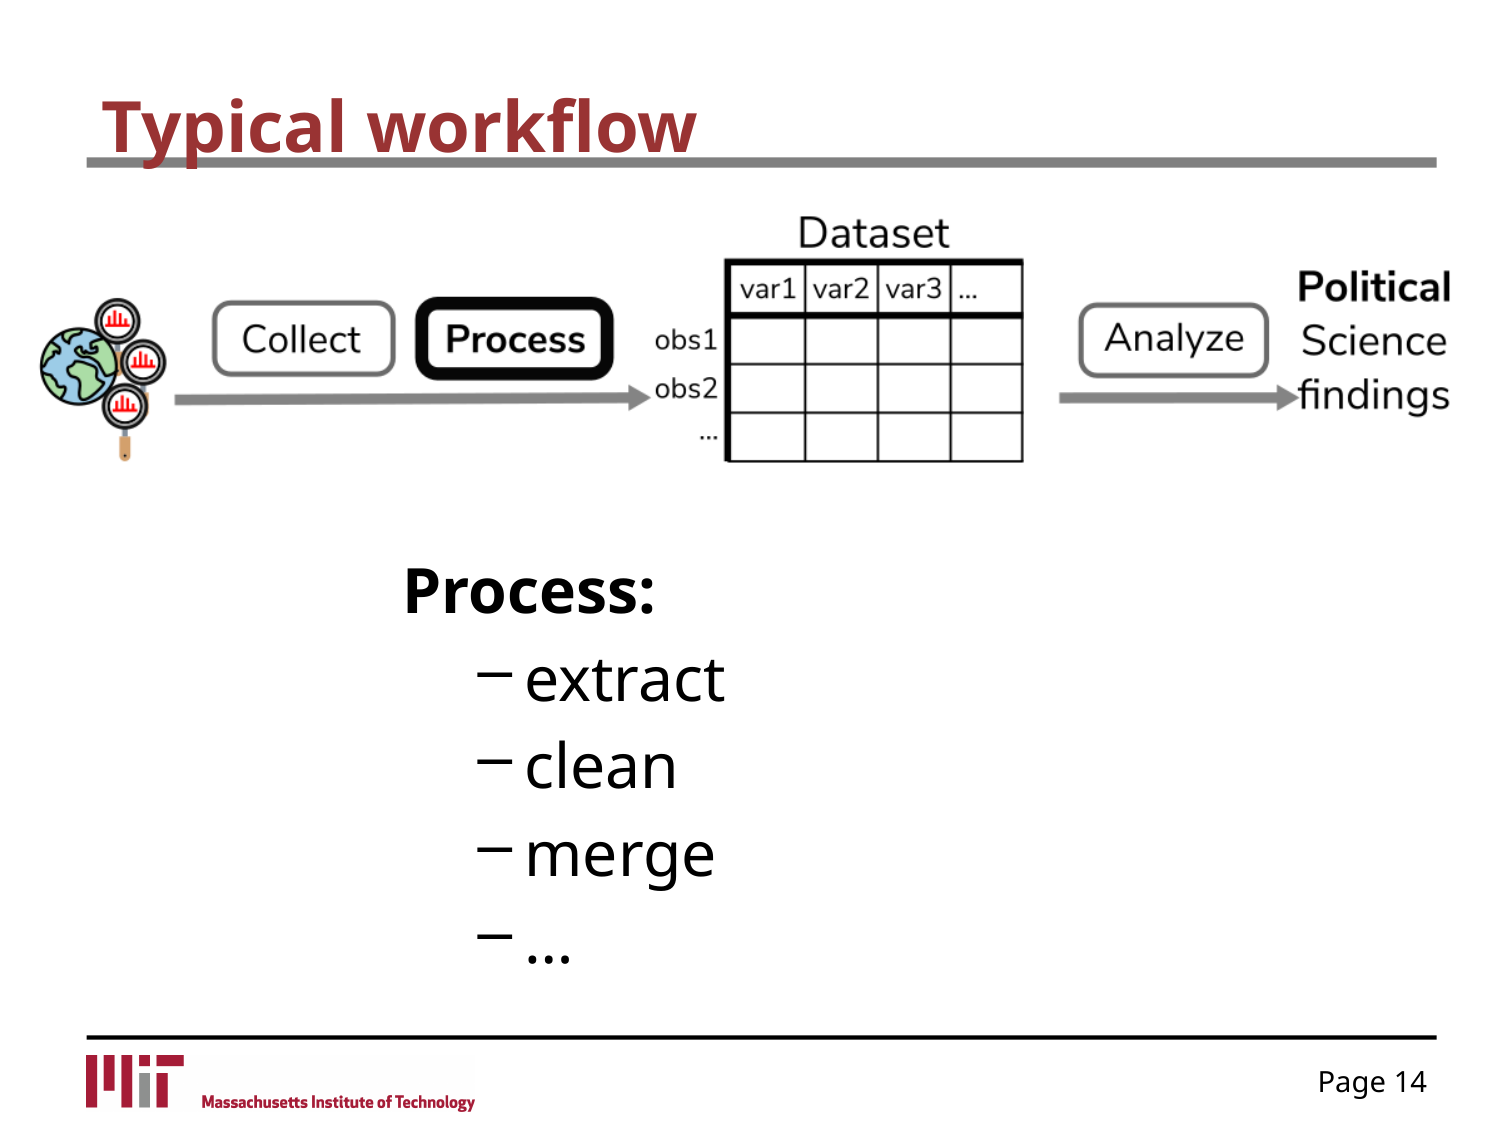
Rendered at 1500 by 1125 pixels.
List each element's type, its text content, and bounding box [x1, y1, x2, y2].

title Typical workflow [86, 50, 1437, 200]
picture [29, 204, 1467, 479]
picture [86, 1055, 475, 1112]
slide_number Page 14 [1217, 1055, 1443, 1103]
list Process: extract clean merge … [387, 562, 1400, 1038]
